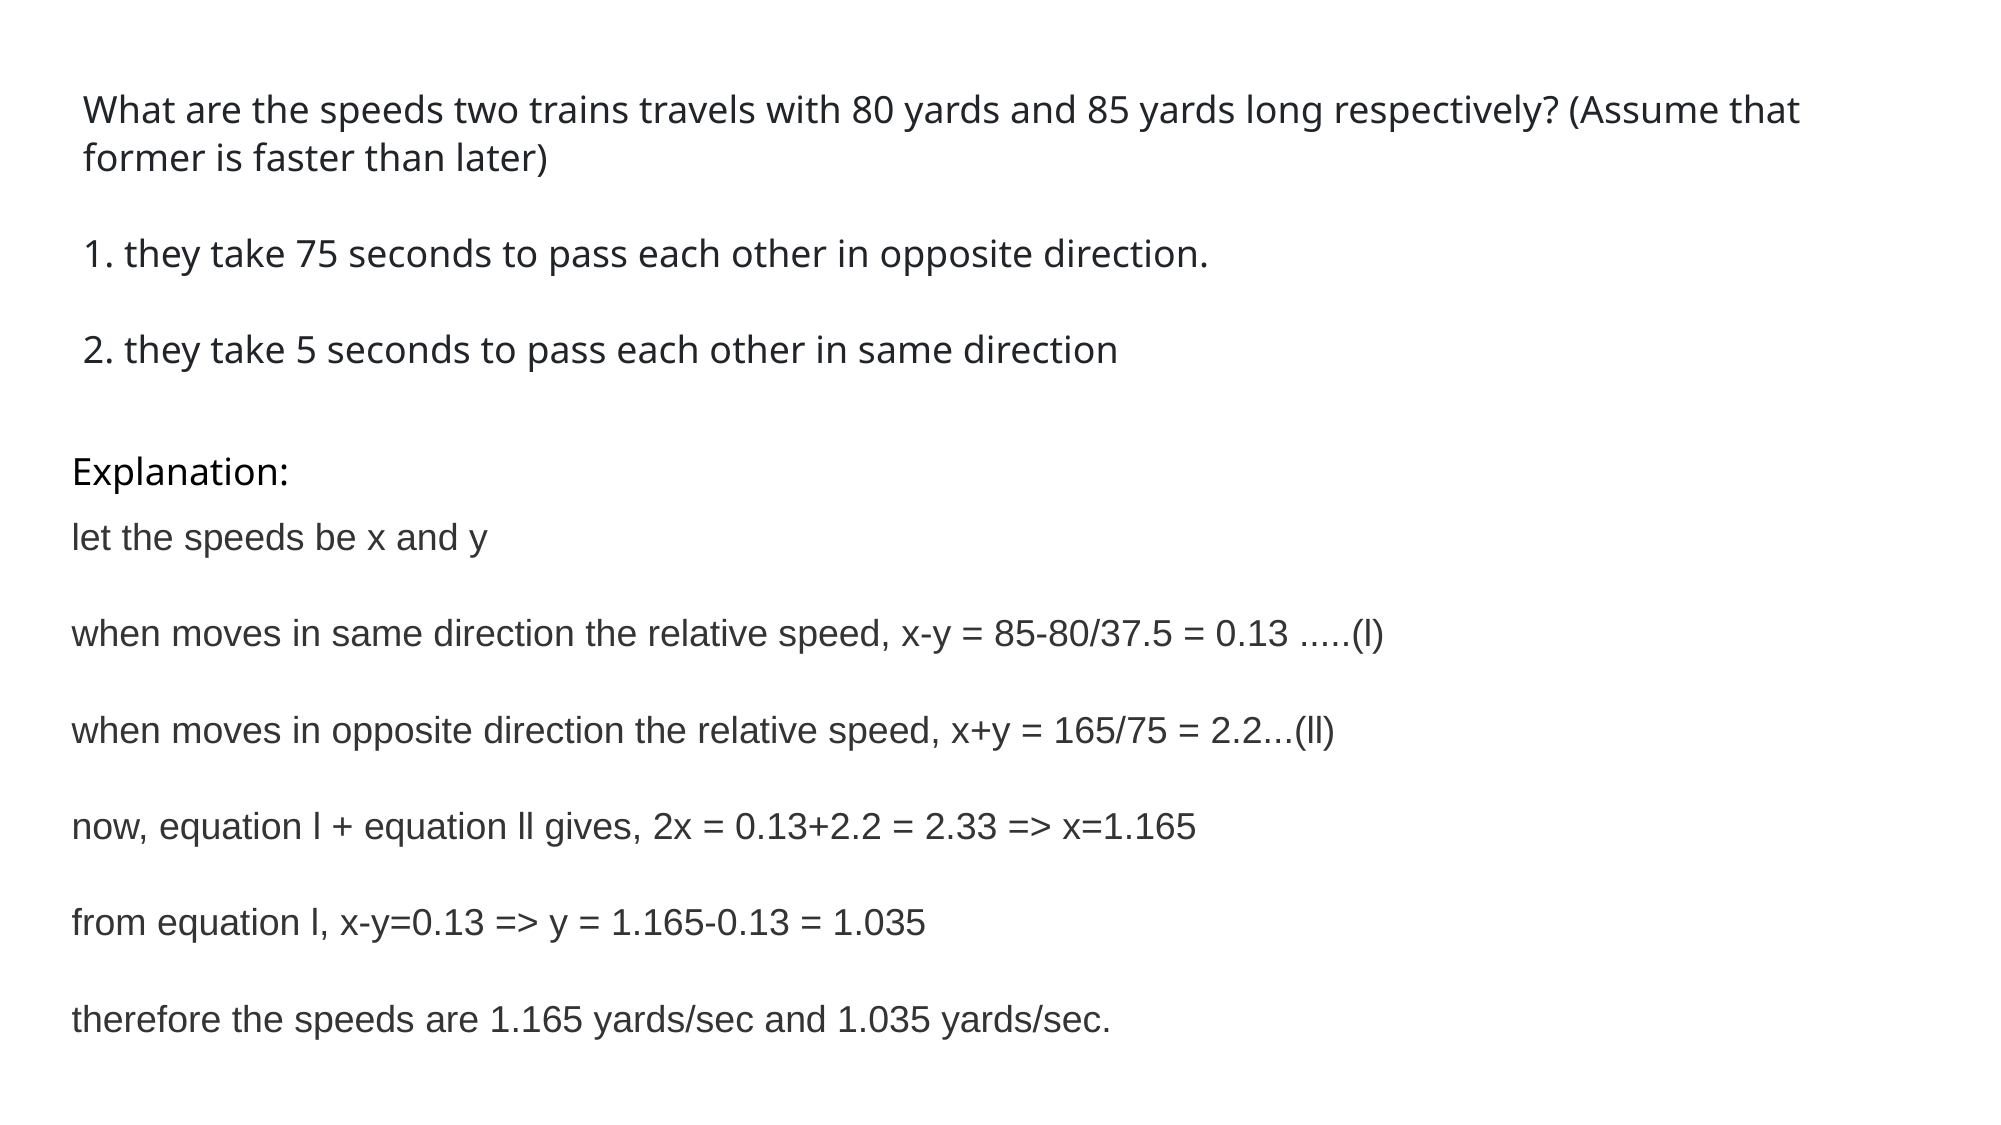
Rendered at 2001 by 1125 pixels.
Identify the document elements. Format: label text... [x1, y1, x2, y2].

text_box Explanation: let the speeds be x and y when moves in same direction the relative speed, x-y = 85-80/37.5 = 0.13 .....(l) when moves in opposite direction the relative speed, x+y = 165/75 = 2.2...(ll) now, equation l + equation ll gives, 2x = 0.13+2.2 = 2.33 => x=1.165 from equation l, x-y=0.13 => y = 1.165-0.13 = 1.035 therefore the speeds are 1.165 yards/sec and 1.035 yards/sec. [56, 437, 1519, 1047]
text_box What are the speeds two trains travels with 80 yards and 85 yards long respectively? (Assume that former is faster than later) 1. they take 75 seconds to pass each other in opposite direction. 2. they take 5 seconds to pass each other in same direction [68, 75, 1845, 379]
